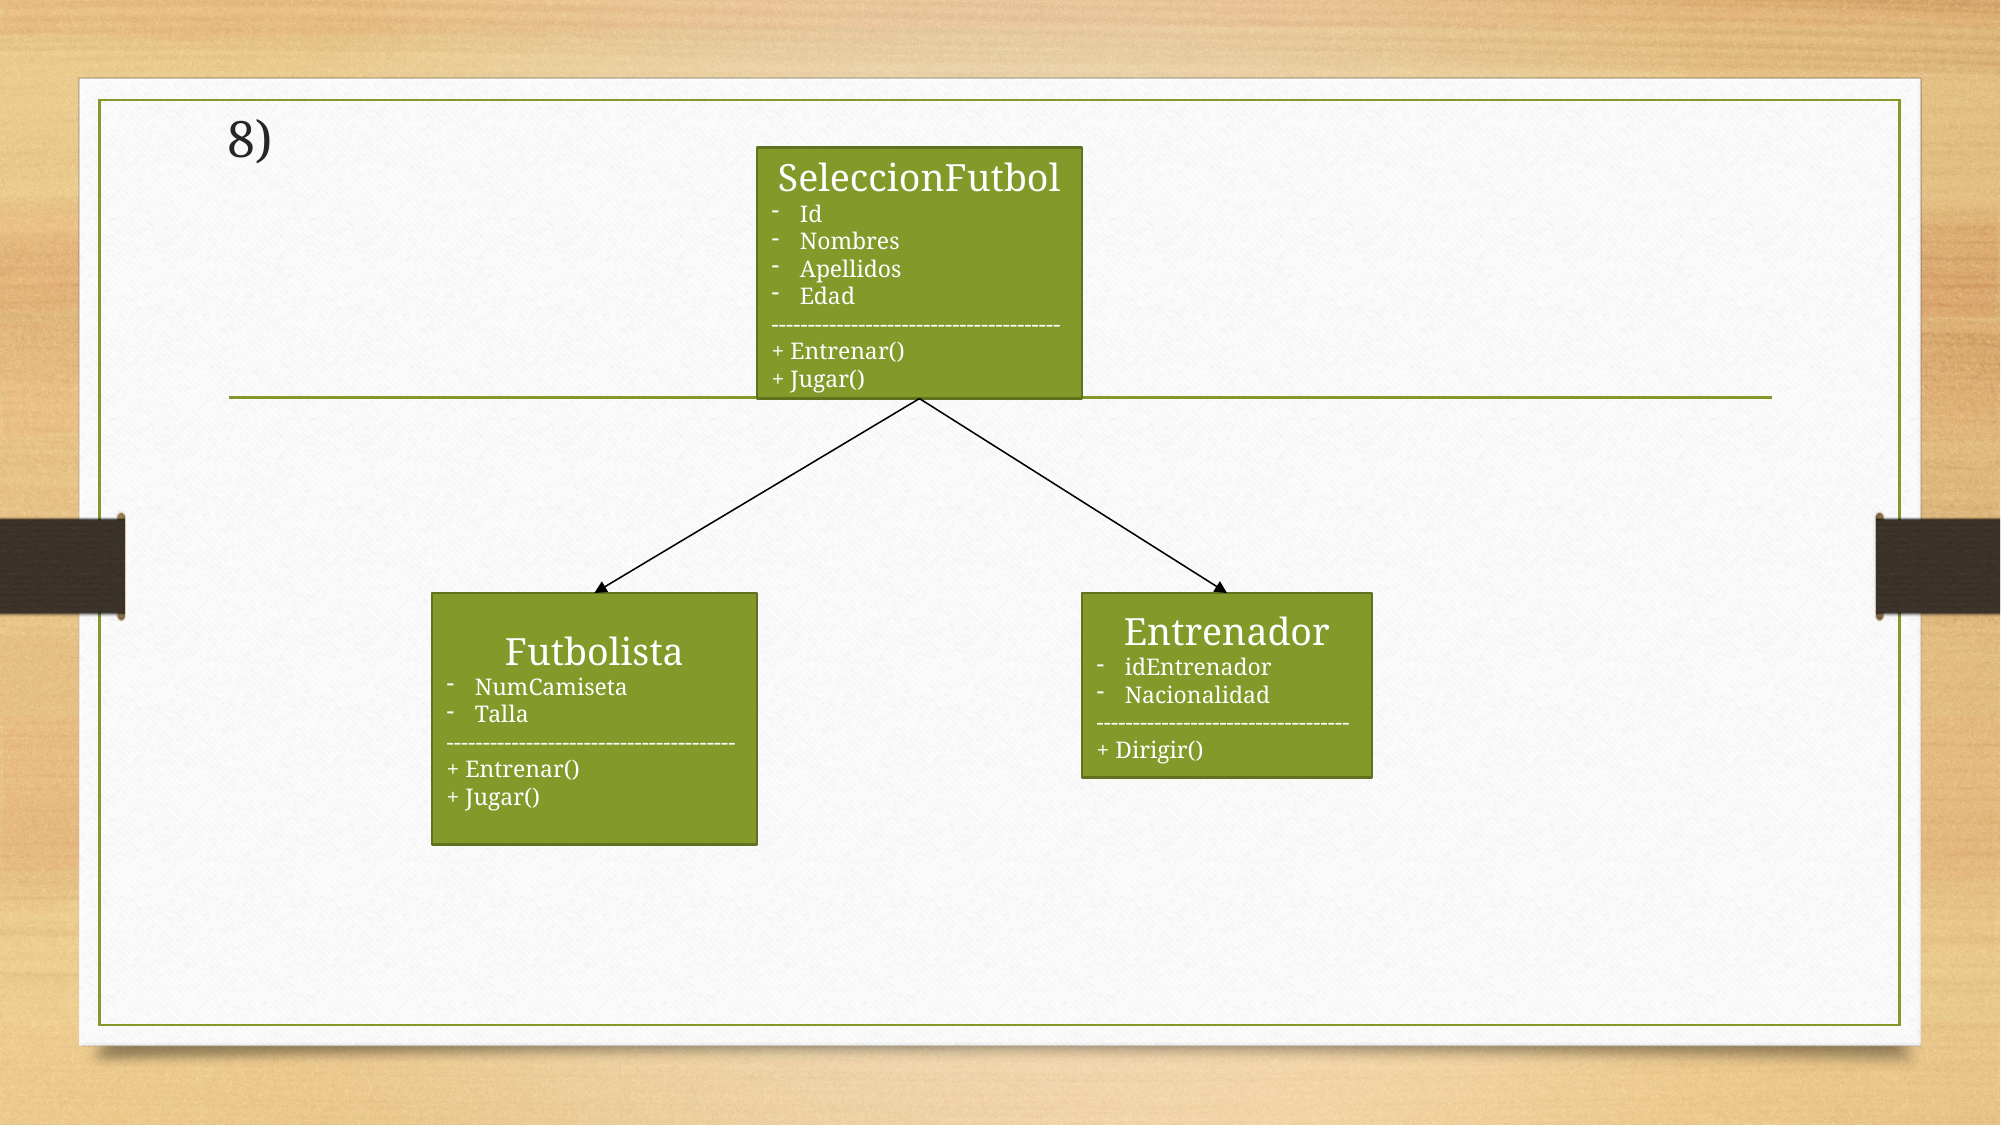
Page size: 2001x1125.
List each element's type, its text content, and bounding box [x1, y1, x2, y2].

title 8) [212, 30, 1788, 245]
picture [0, 0, 2001, 1125]
text_box Entrenador idEntrenador Nacionalidad ----------------------------------- + Dirigir() [1081, 592, 1373, 779]
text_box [920, 398, 1228, 594]
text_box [594, 398, 920, 594]
text_box SeleccionFutbol Id Nombres Apellidos Edad ---------------------------------------- + Entrenar() + Jugar() [756, 146, 1083, 398]
text_box Futbolista NumCamiseta Talla ---------------------------------------- + Entrenar() + Jugar() [431, 592, 758, 846]
